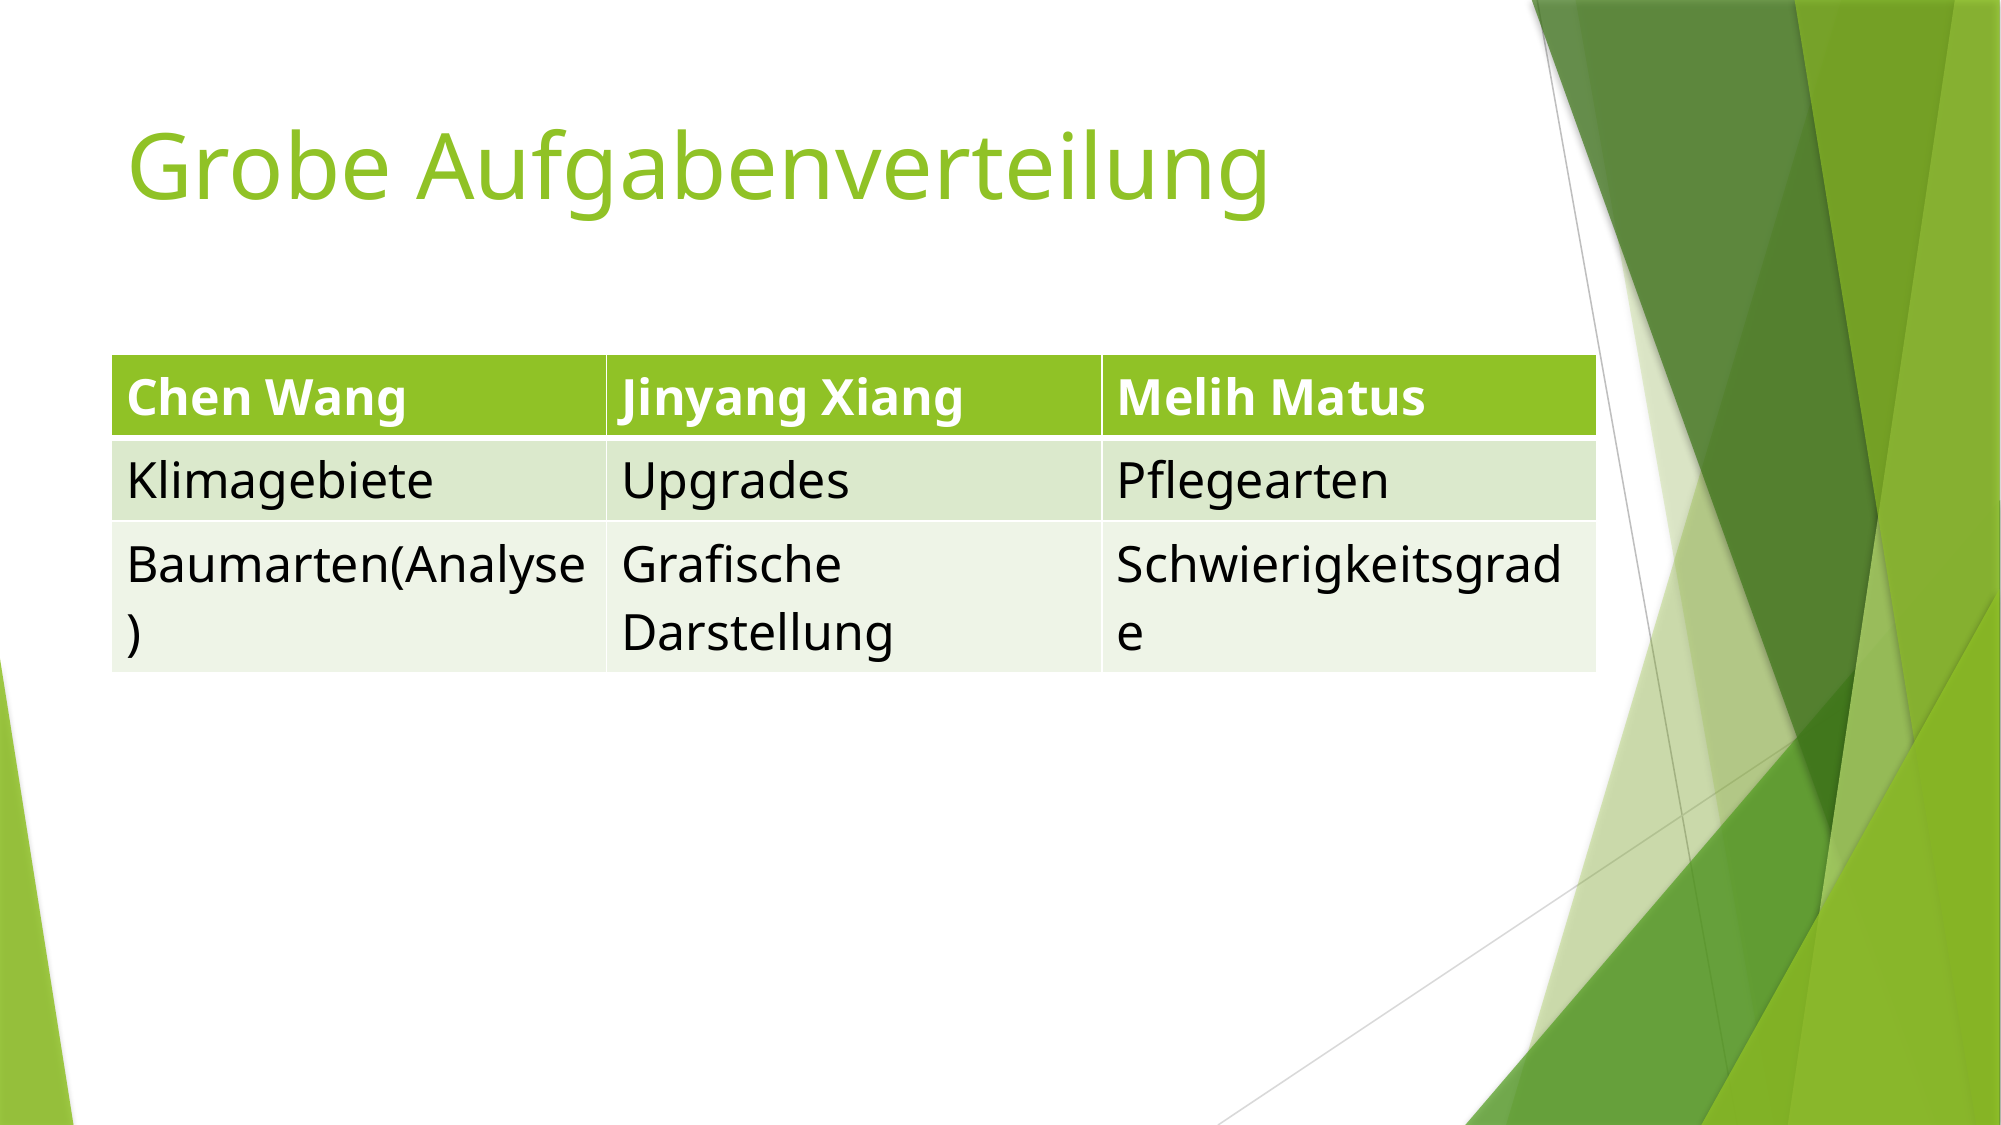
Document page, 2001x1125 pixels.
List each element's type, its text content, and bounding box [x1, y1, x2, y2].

table_cell Grafische Darstellung [607, 522, 1101, 672]
table_cell Schwierigkeitsgrade [1103, 522, 1596, 672]
table_cell Klimagebiete [112, 441, 606, 520]
table_header Melih Matus [1103, 355, 1596, 435]
table_header Chen Wang [112, 355, 606, 435]
table_header Jinyang Xiang [607, 355, 1101, 435]
title Grobe Aufgabenverteilung [111, 99, 1522, 317]
table_cell Baumarten(Analyse) [112, 522, 606, 672]
table_cell Upgrades [607, 441, 1101, 520]
table_cell Pflegearten [1103, 441, 1596, 520]
